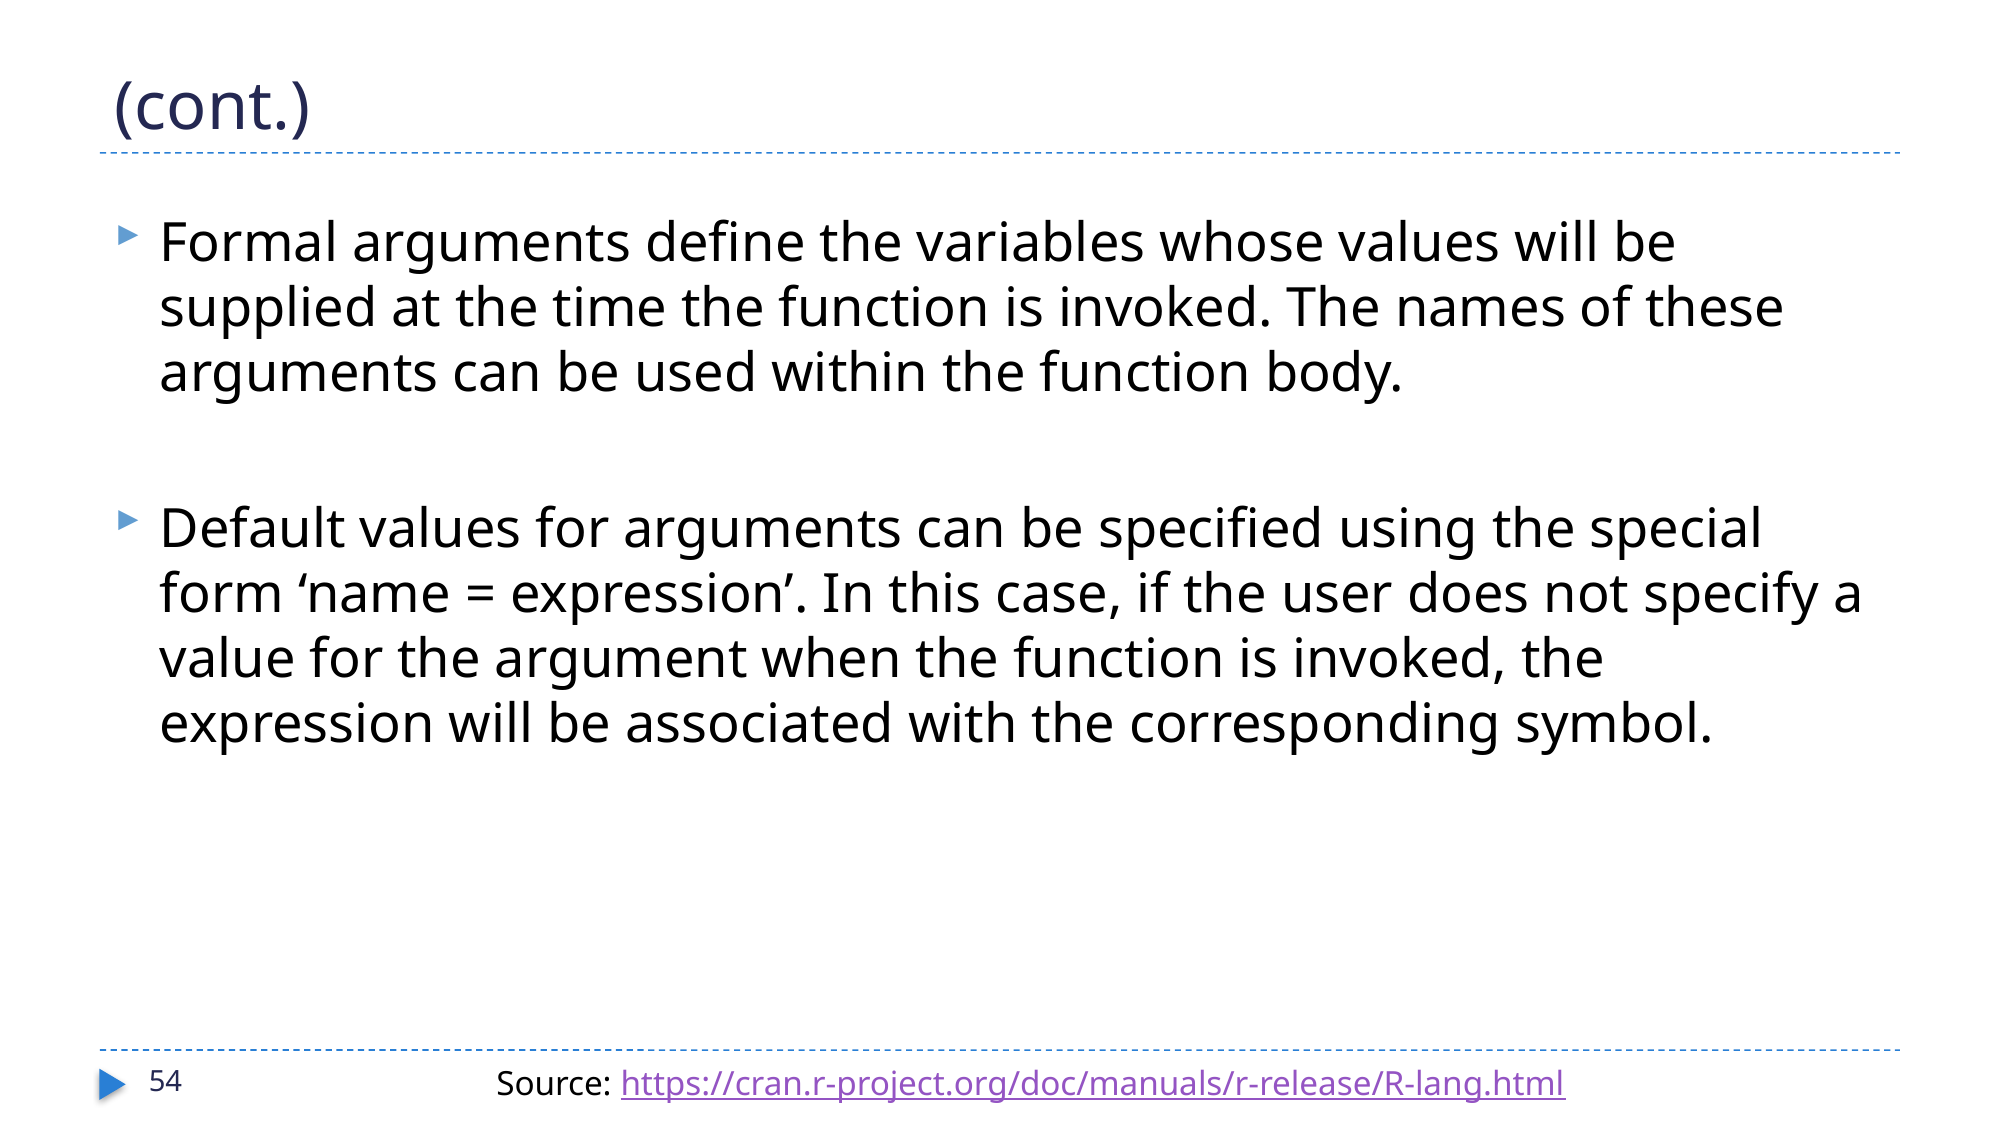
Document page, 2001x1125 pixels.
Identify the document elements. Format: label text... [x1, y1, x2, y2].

title (cont.) [99, 24, 1900, 151]
list Formal arguments define the variables whose values will be supplied at the time the function is invoked. The names of these arguments can be used within the function body. Default values for arguments can be specified using the special form ‘name = expression’. In this case, if the user does not specify a value for the argument when the function is invoked, the expression will be associated with the corresponding symbol. [99, 200, 1900, 1010]
slide_number 54 [133, 1055, 462, 1103]
text_box Source: https://cran.r-project.org/doc/manuals/r-release/R-lang.html [462, 1054, 1600, 1115]
